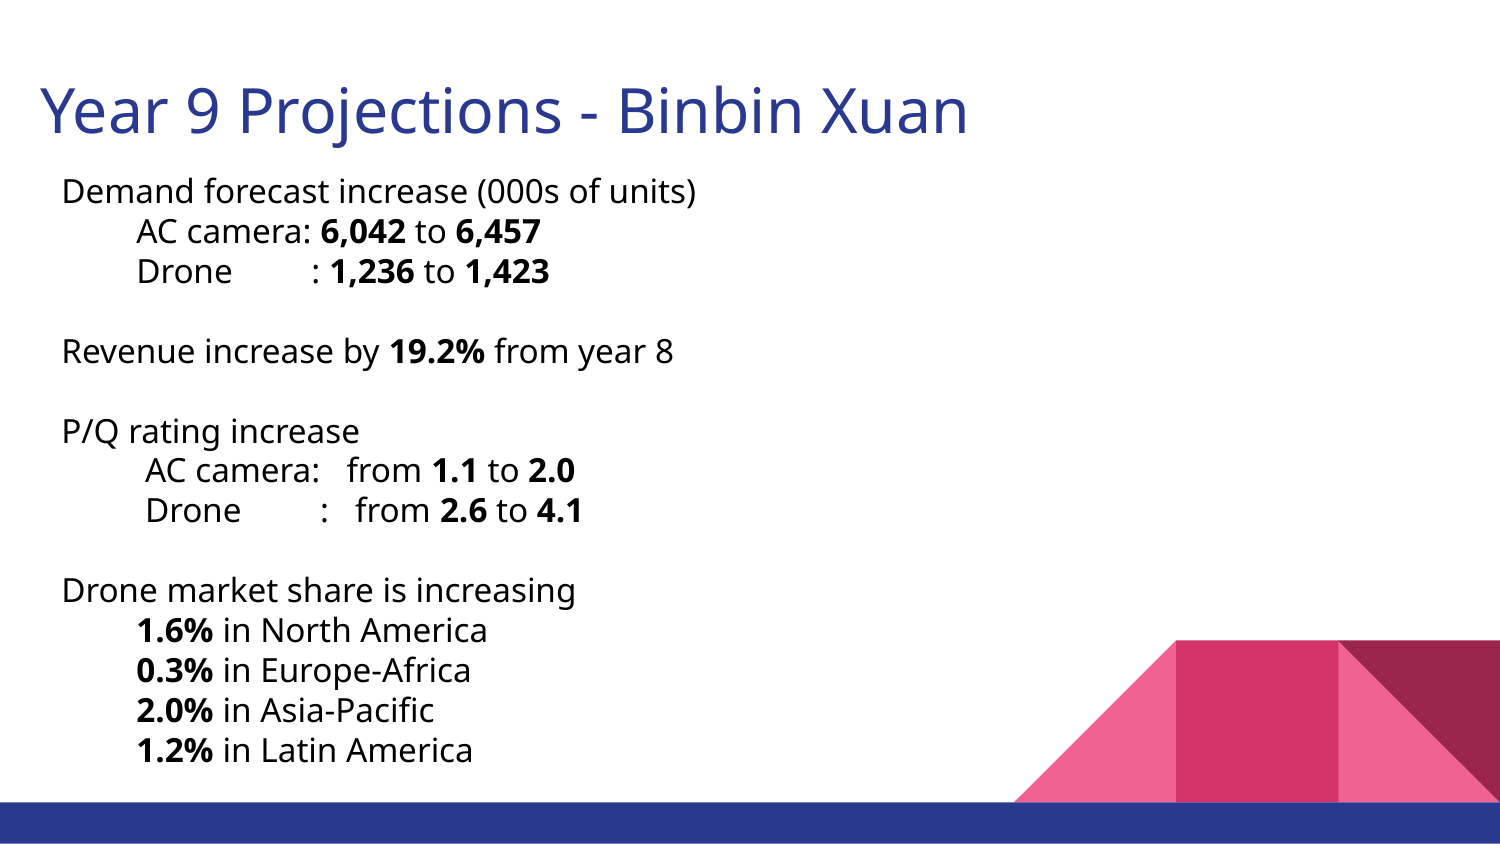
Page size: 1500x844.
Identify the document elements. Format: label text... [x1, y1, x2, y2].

list Demand forecast increase (000s of units) AC camera: 6,042 to 6,457 Drone : 1,236 to 1,423 Revenue increase by 19.2% from year 8 P/Q rating increase AC camera: from 1.1 to 2.0 Drone : from 2.6 to 4.1 Drone market share is increasing 1.6% in North America 0.3% in Europe-Africa 2.0% in Asia-Pacific 1.2% in Latin America [25, 155, 1475, 780]
title Year 9 Projections - Binbin Xuan [25, 55, 1424, 156]
